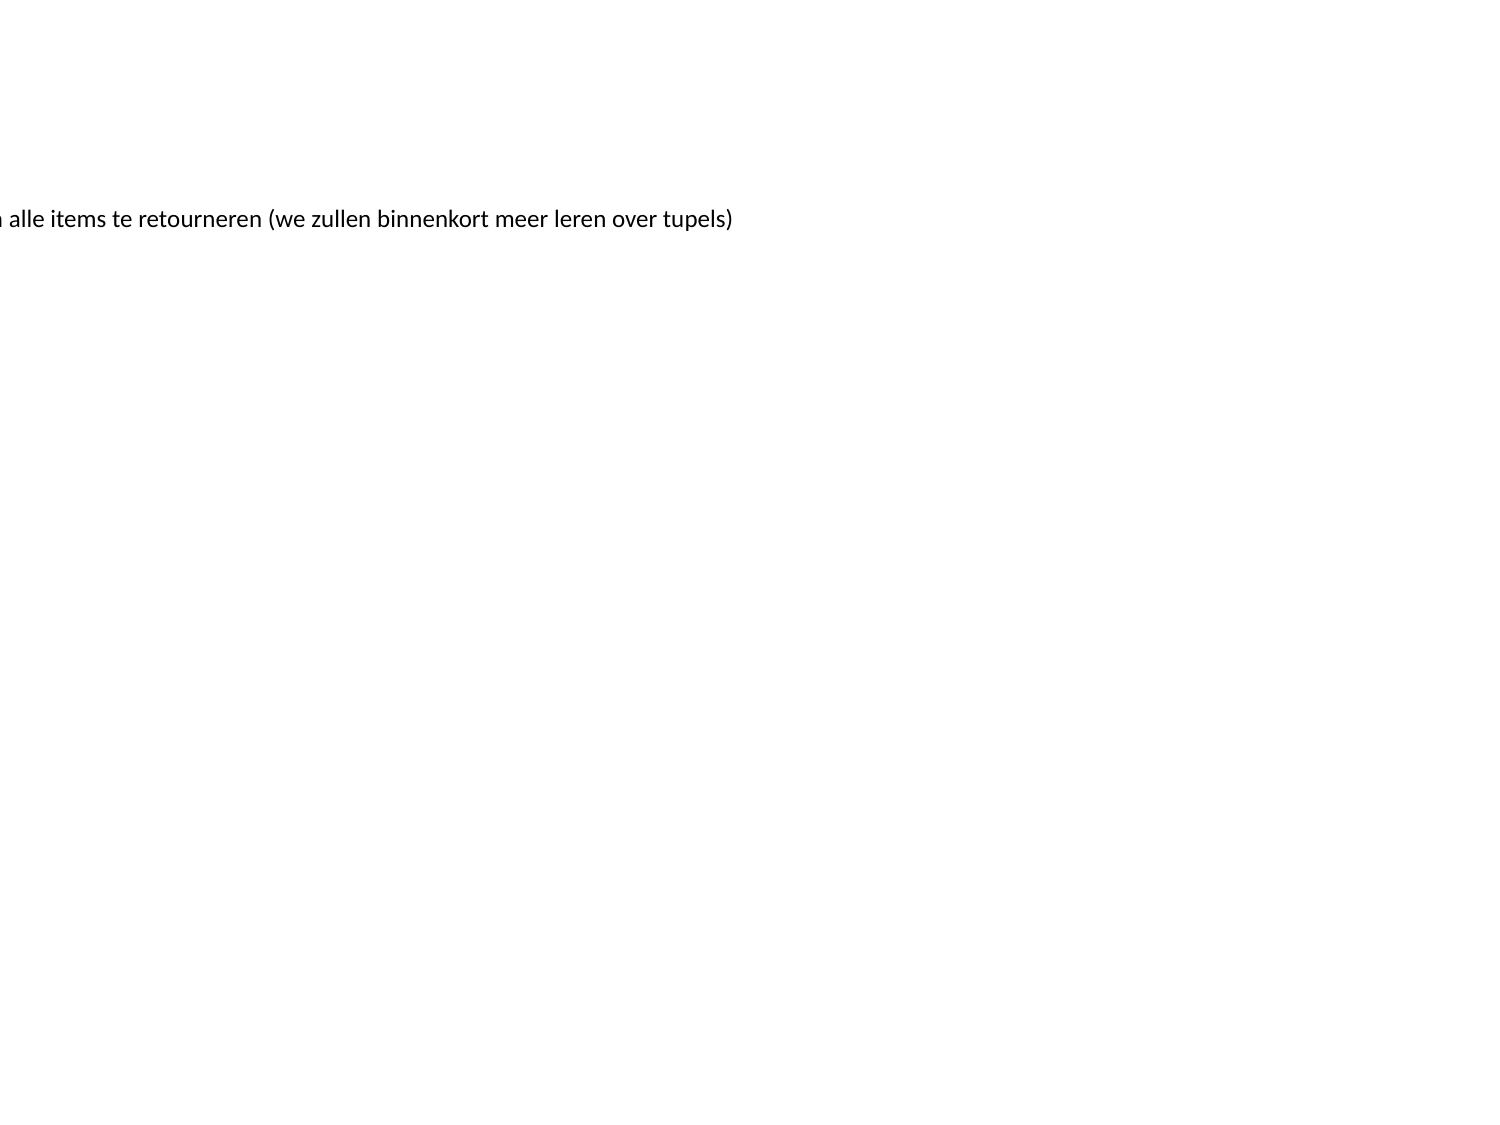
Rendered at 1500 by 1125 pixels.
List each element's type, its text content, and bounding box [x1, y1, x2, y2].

text_box Python Code: ``` # Methode om tupels van alle items te retourneren (we zullen binnenkort meer leren over tupels) ``` ``` d.items() ``` [0, 149, 751, 330]
